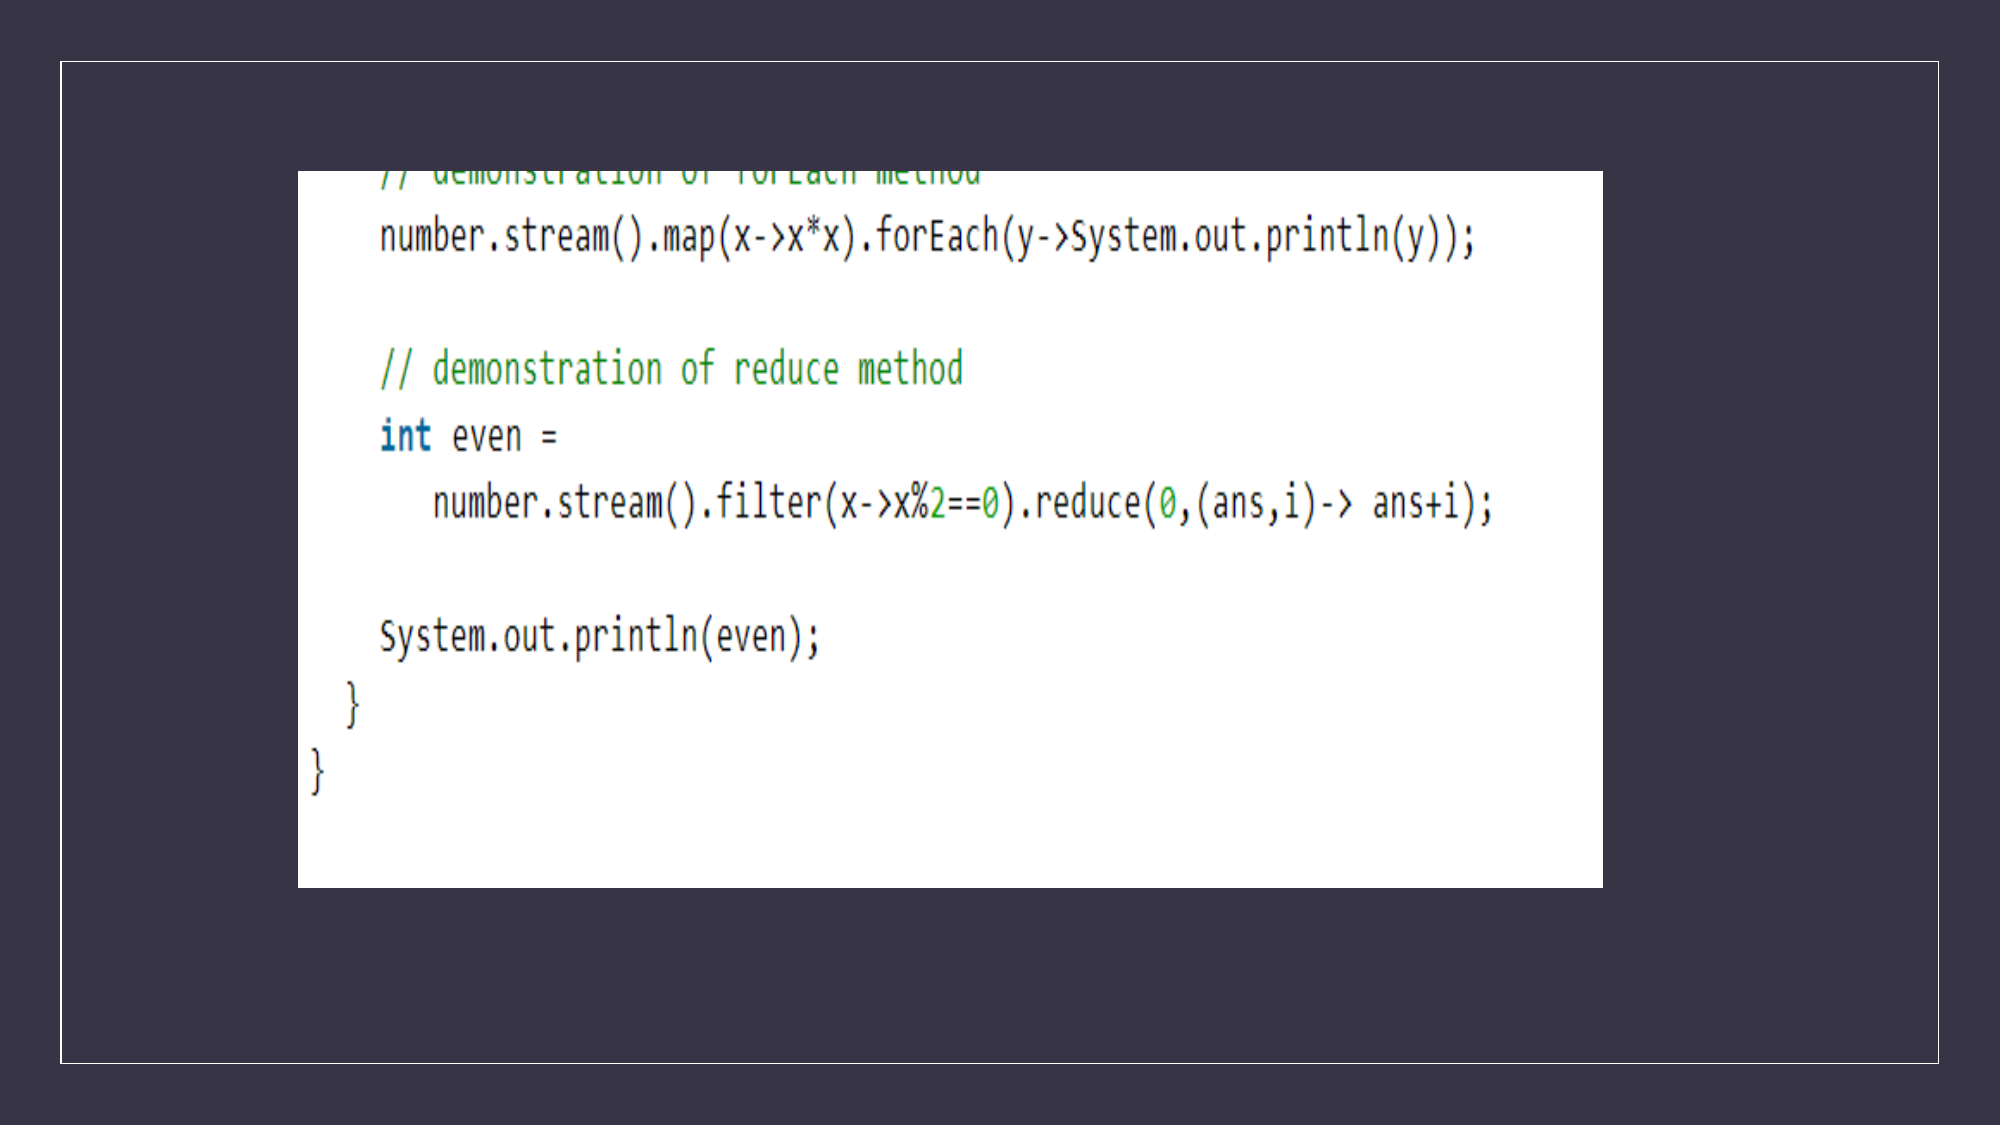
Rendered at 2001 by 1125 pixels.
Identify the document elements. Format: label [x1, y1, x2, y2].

picture [298, 171, 1603, 888]
